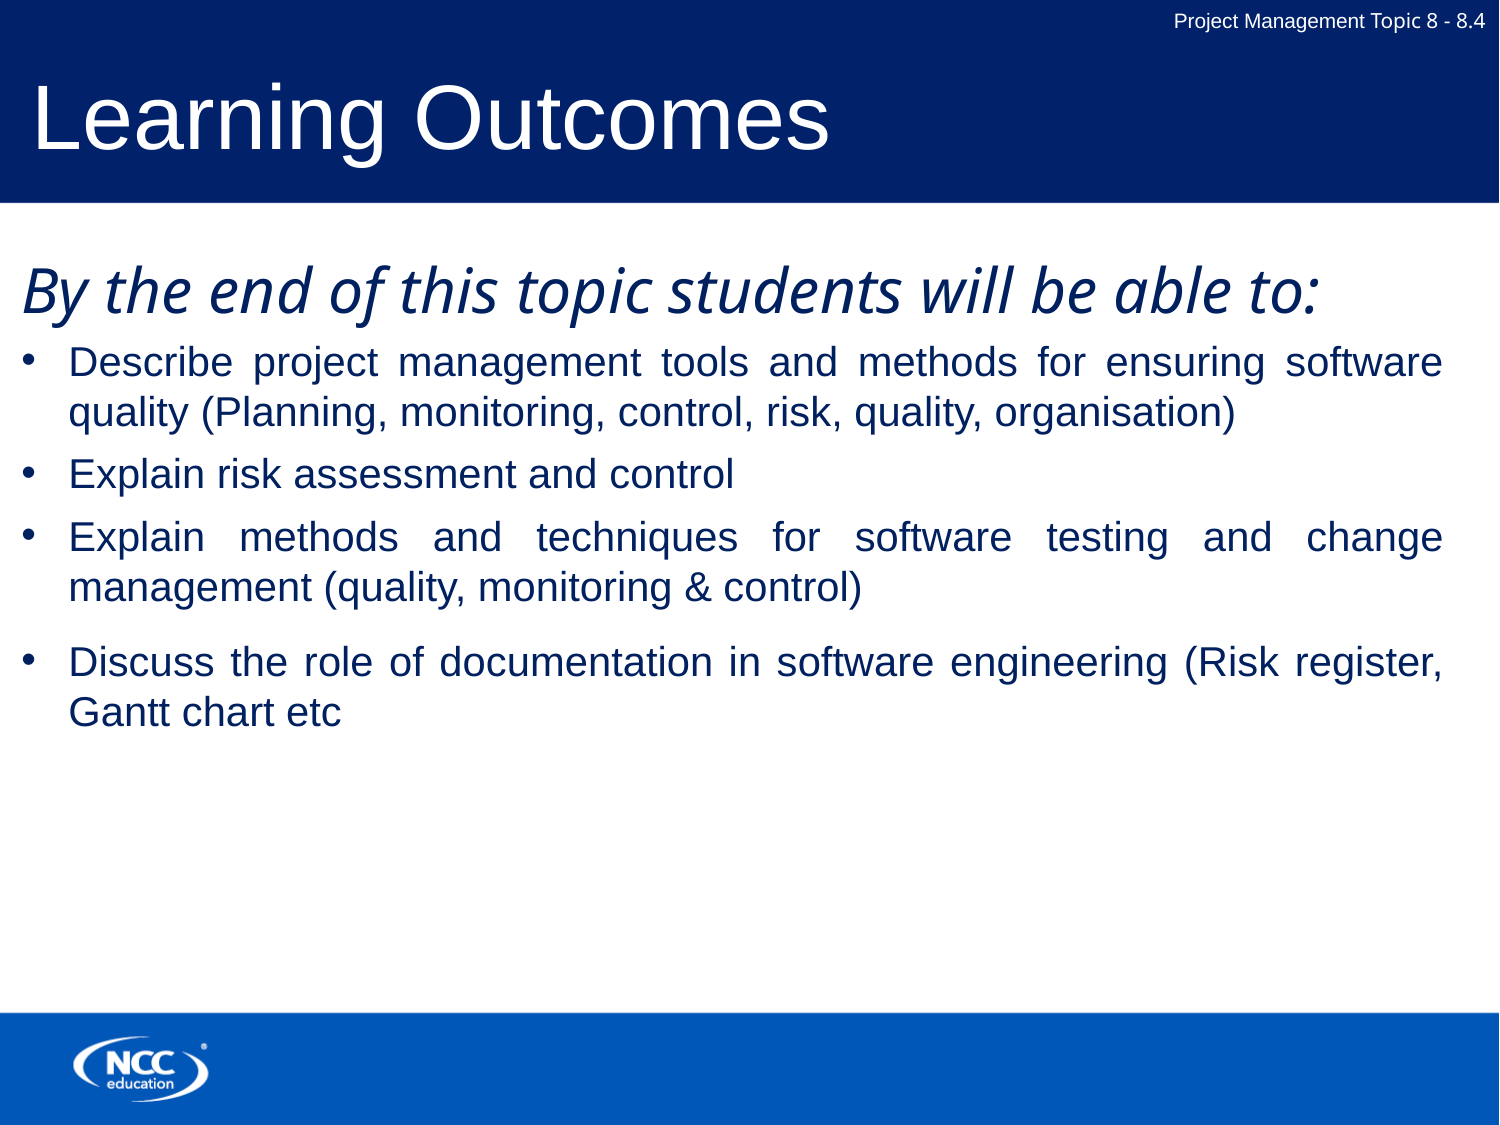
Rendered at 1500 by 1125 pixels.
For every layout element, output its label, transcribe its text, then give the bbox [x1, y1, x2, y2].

title Learning Outcomes [16, 19, 1459, 207]
picture [0, 0, 1499, 1125]
list By the end of this topic students will be able to: Describe project management tools and methods for ensuring software quality (Planning, monitoring, control, risk, quality, organisation) Explain risk assessment and control Explain methods and techniques for software testing and change management (quality, monitoring & control) Discuss the role of documentation in software engineering (Risk register, Gantt chart etc [6, 243, 1460, 953]
